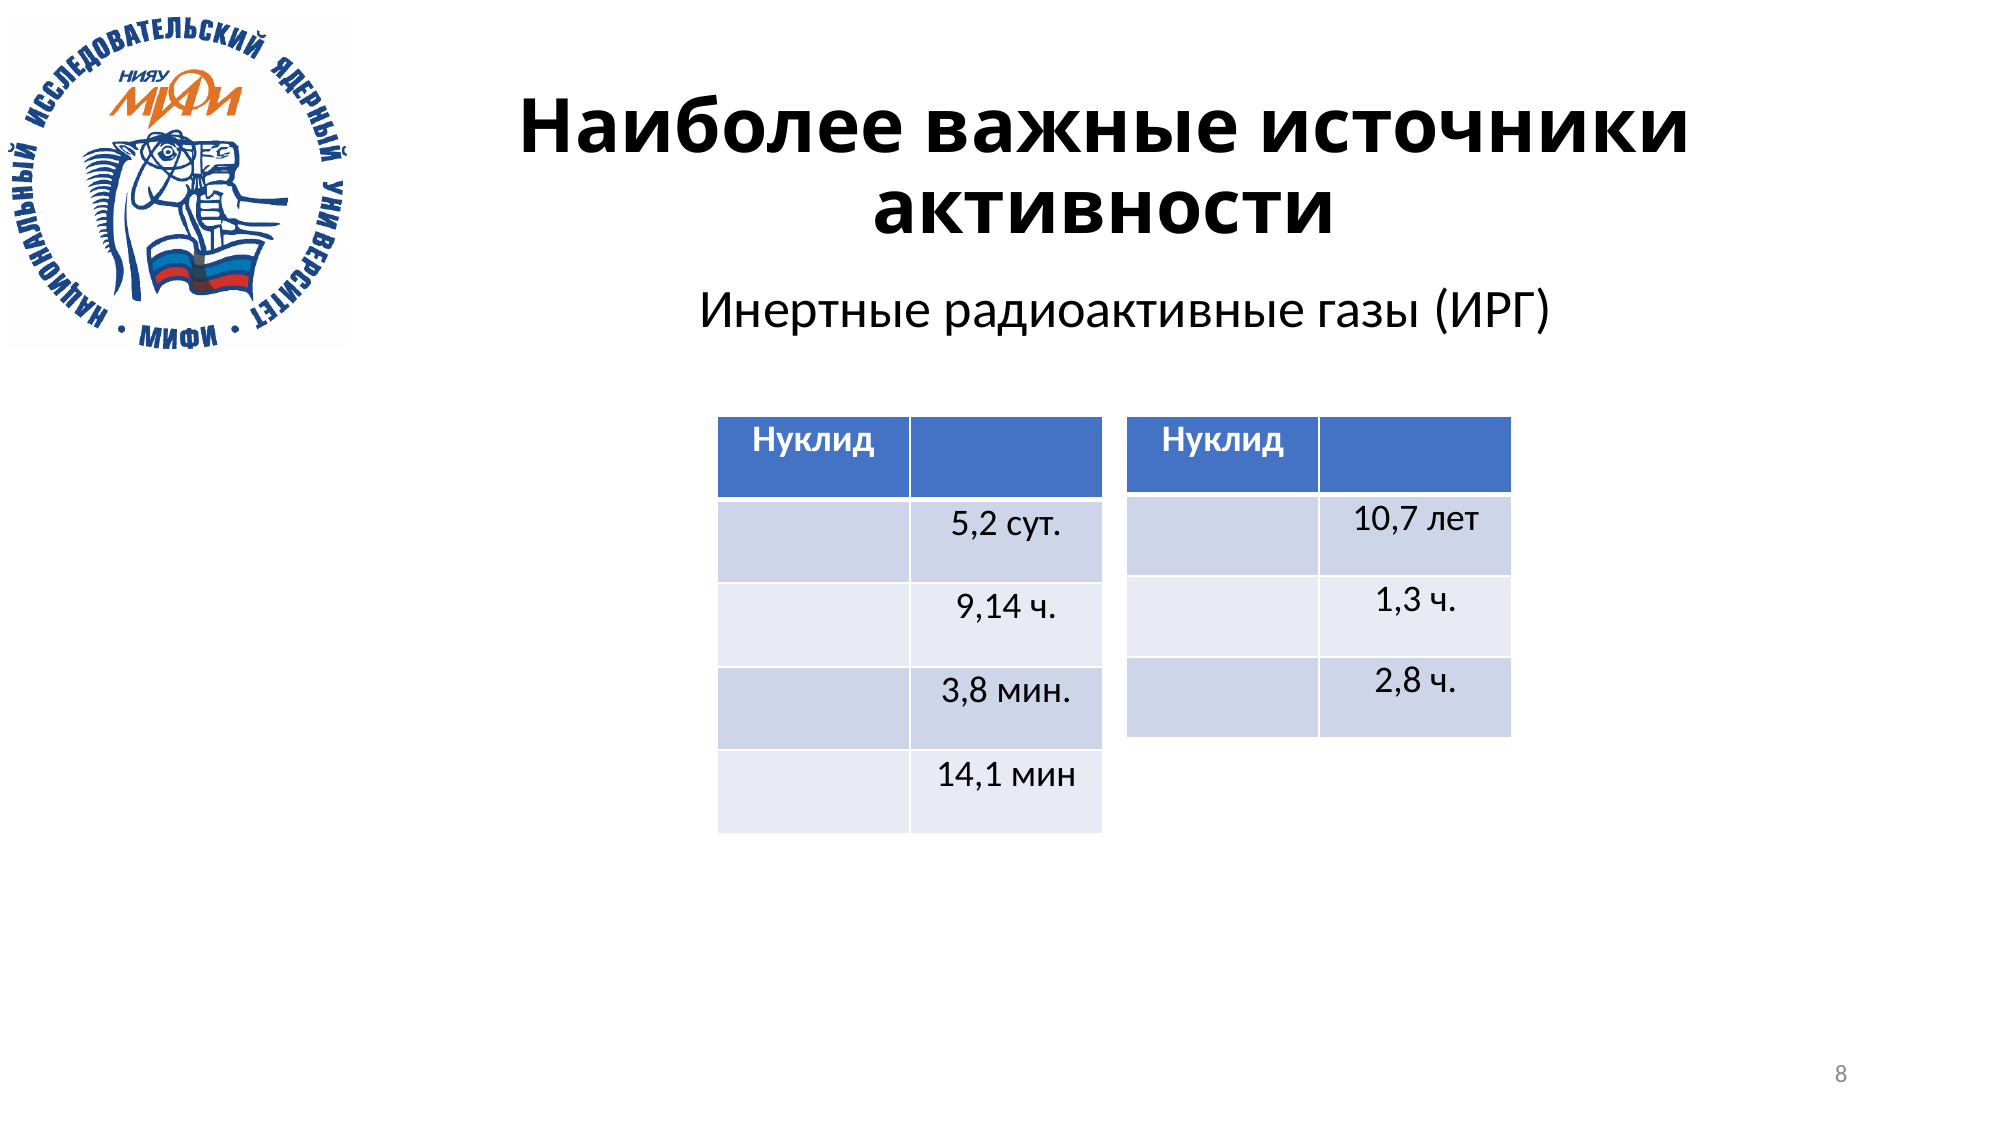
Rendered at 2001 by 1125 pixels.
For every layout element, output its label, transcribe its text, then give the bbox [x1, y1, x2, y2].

title Наиболее важные источники активности [347, 59, 1863, 278]
slide_number 8 [1412, 1042, 1863, 1103]
picture [8, 17, 347, 349]
text_box Инертные радиоактивные газы (ИРГ) [684, 265, 1569, 346]
